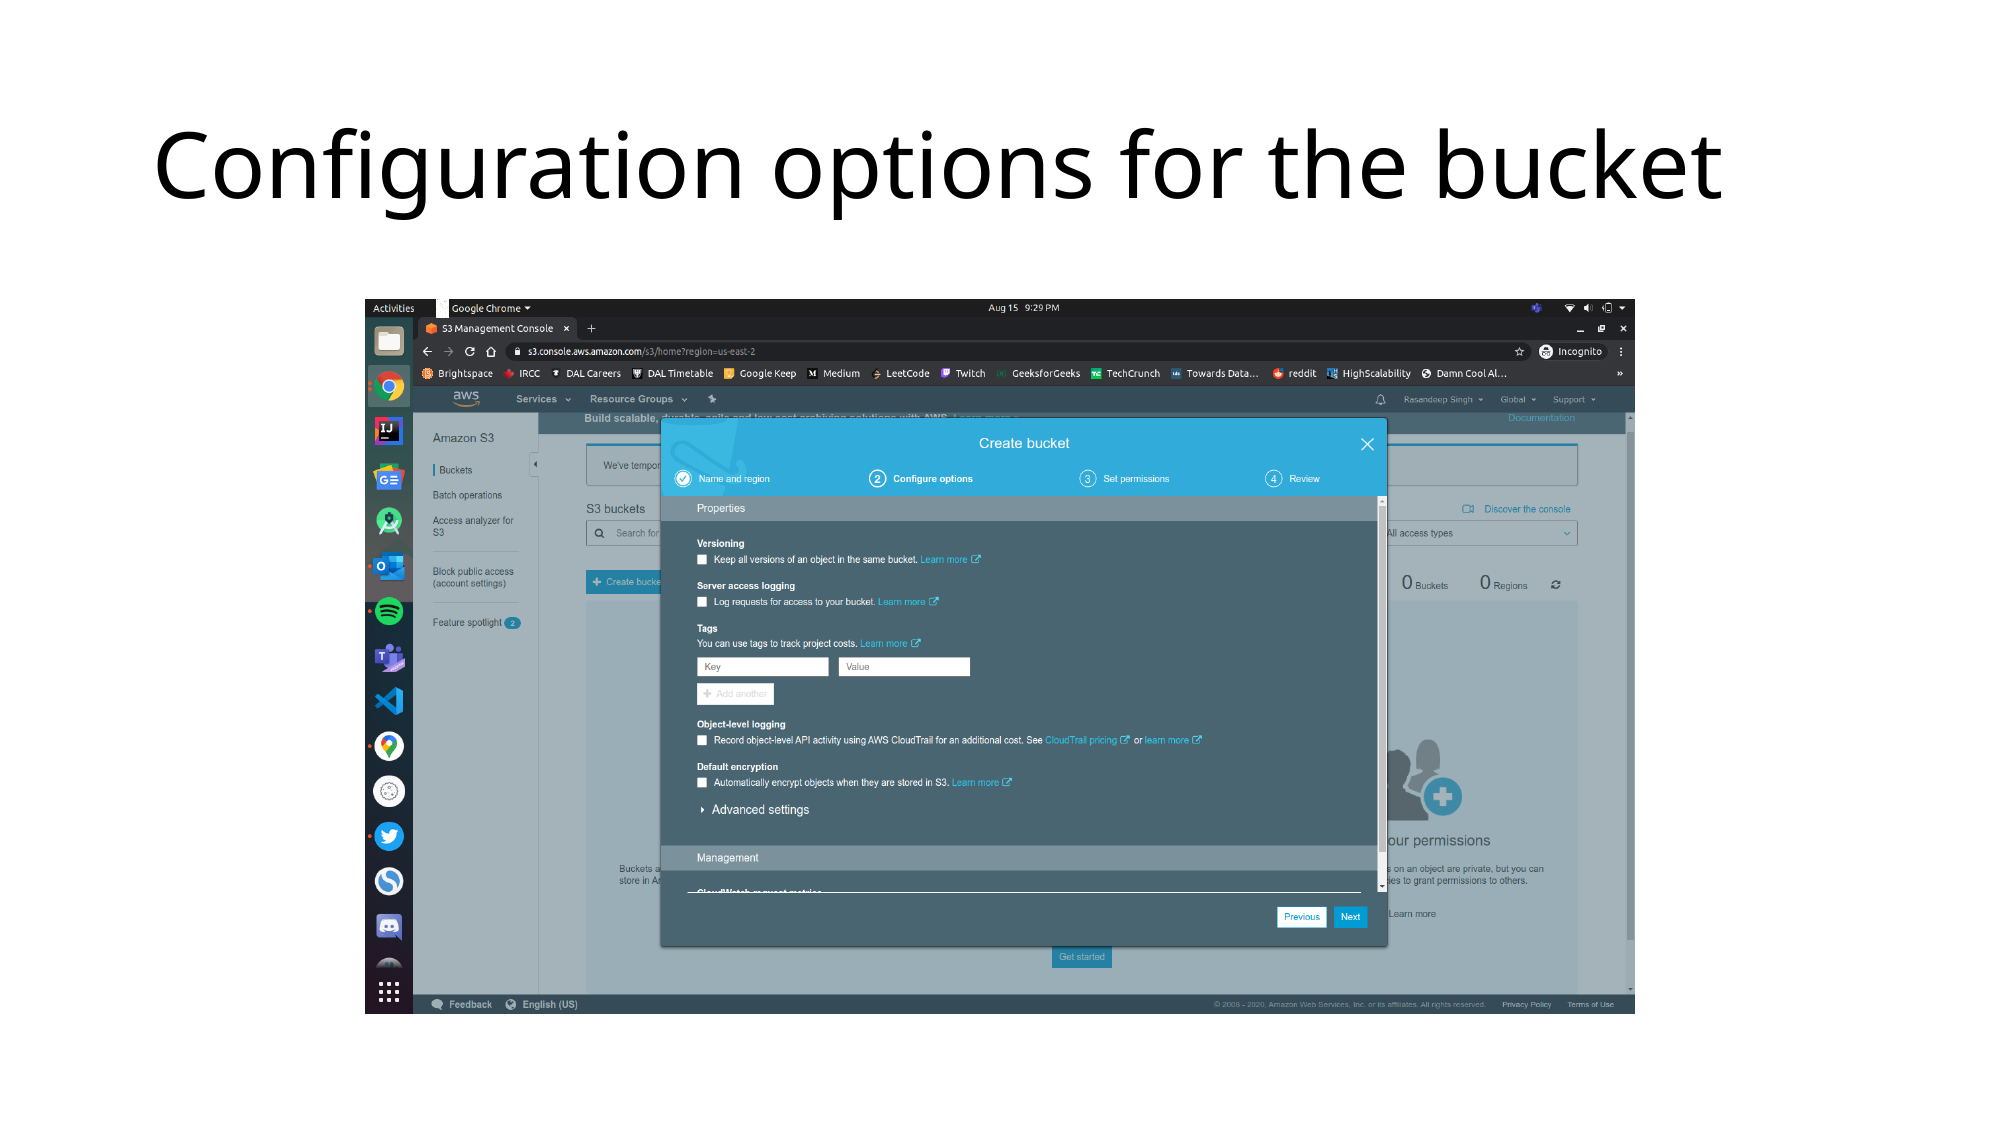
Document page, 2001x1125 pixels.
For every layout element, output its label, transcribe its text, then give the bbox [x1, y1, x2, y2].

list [365, 299, 1635, 1014]
title Configuration options for the bucket [137, 59, 1863, 278]
